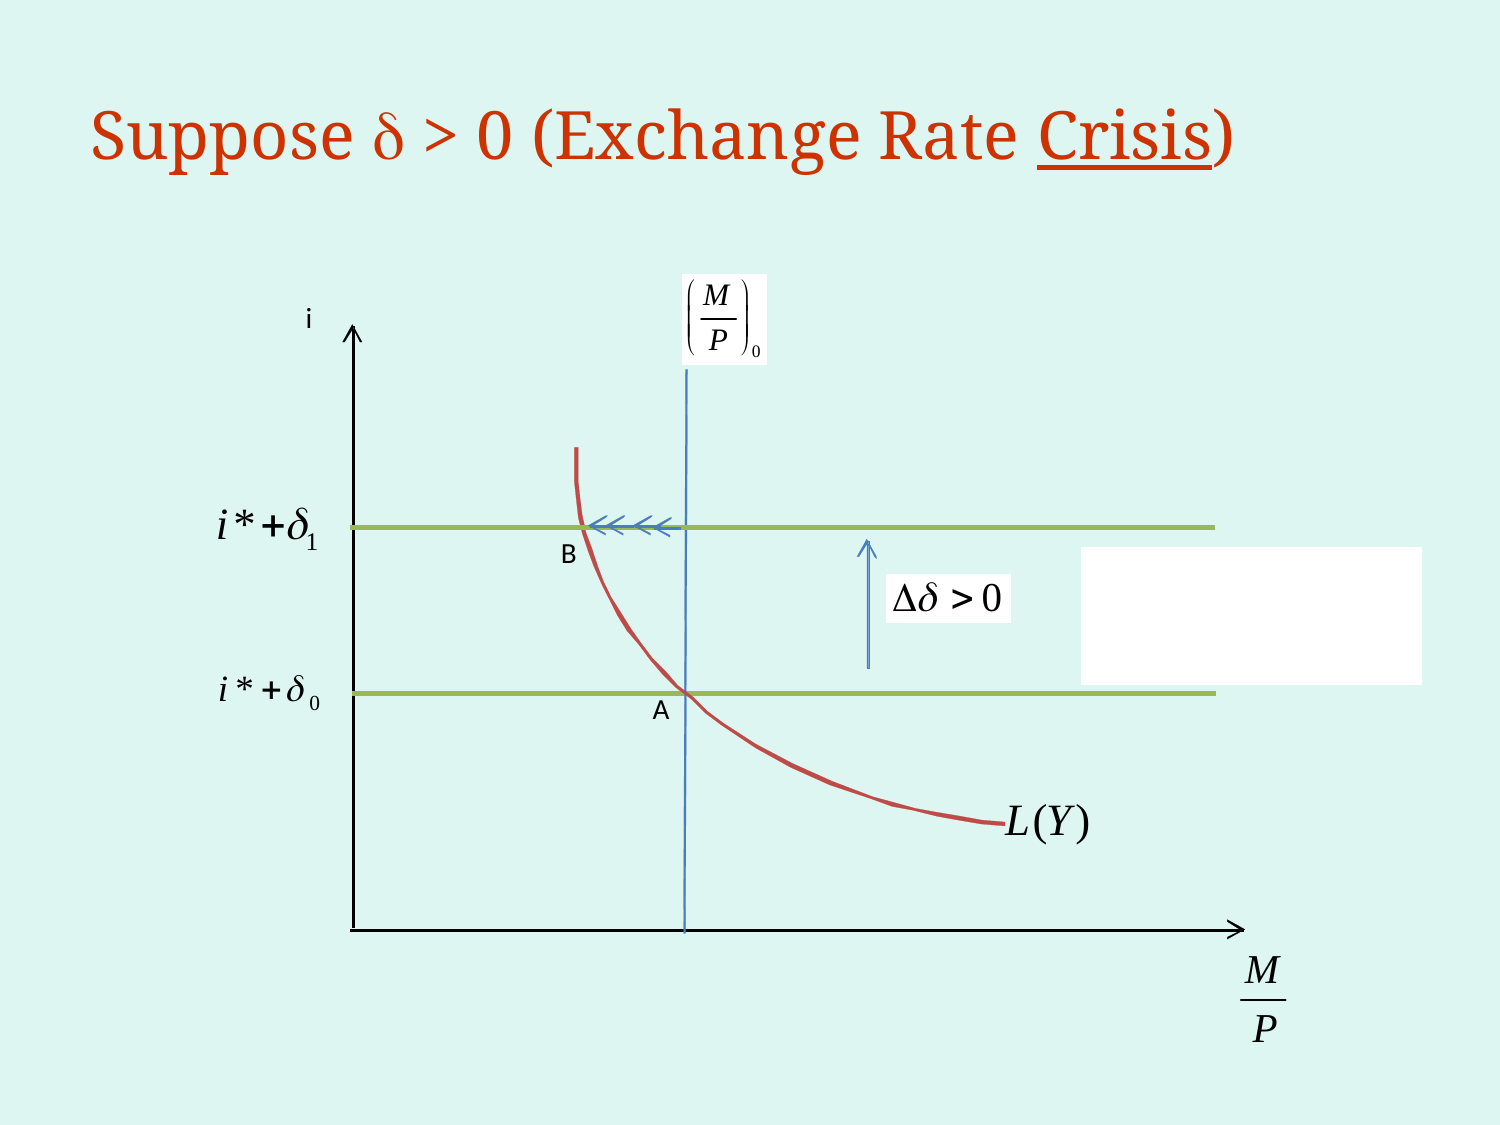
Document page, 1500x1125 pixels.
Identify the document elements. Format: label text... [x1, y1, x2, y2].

picture [174, 224, 1425, 1085]
title Suppose  > 0 (Exchange Rate Crisis) [74, 44, 1426, 233]
